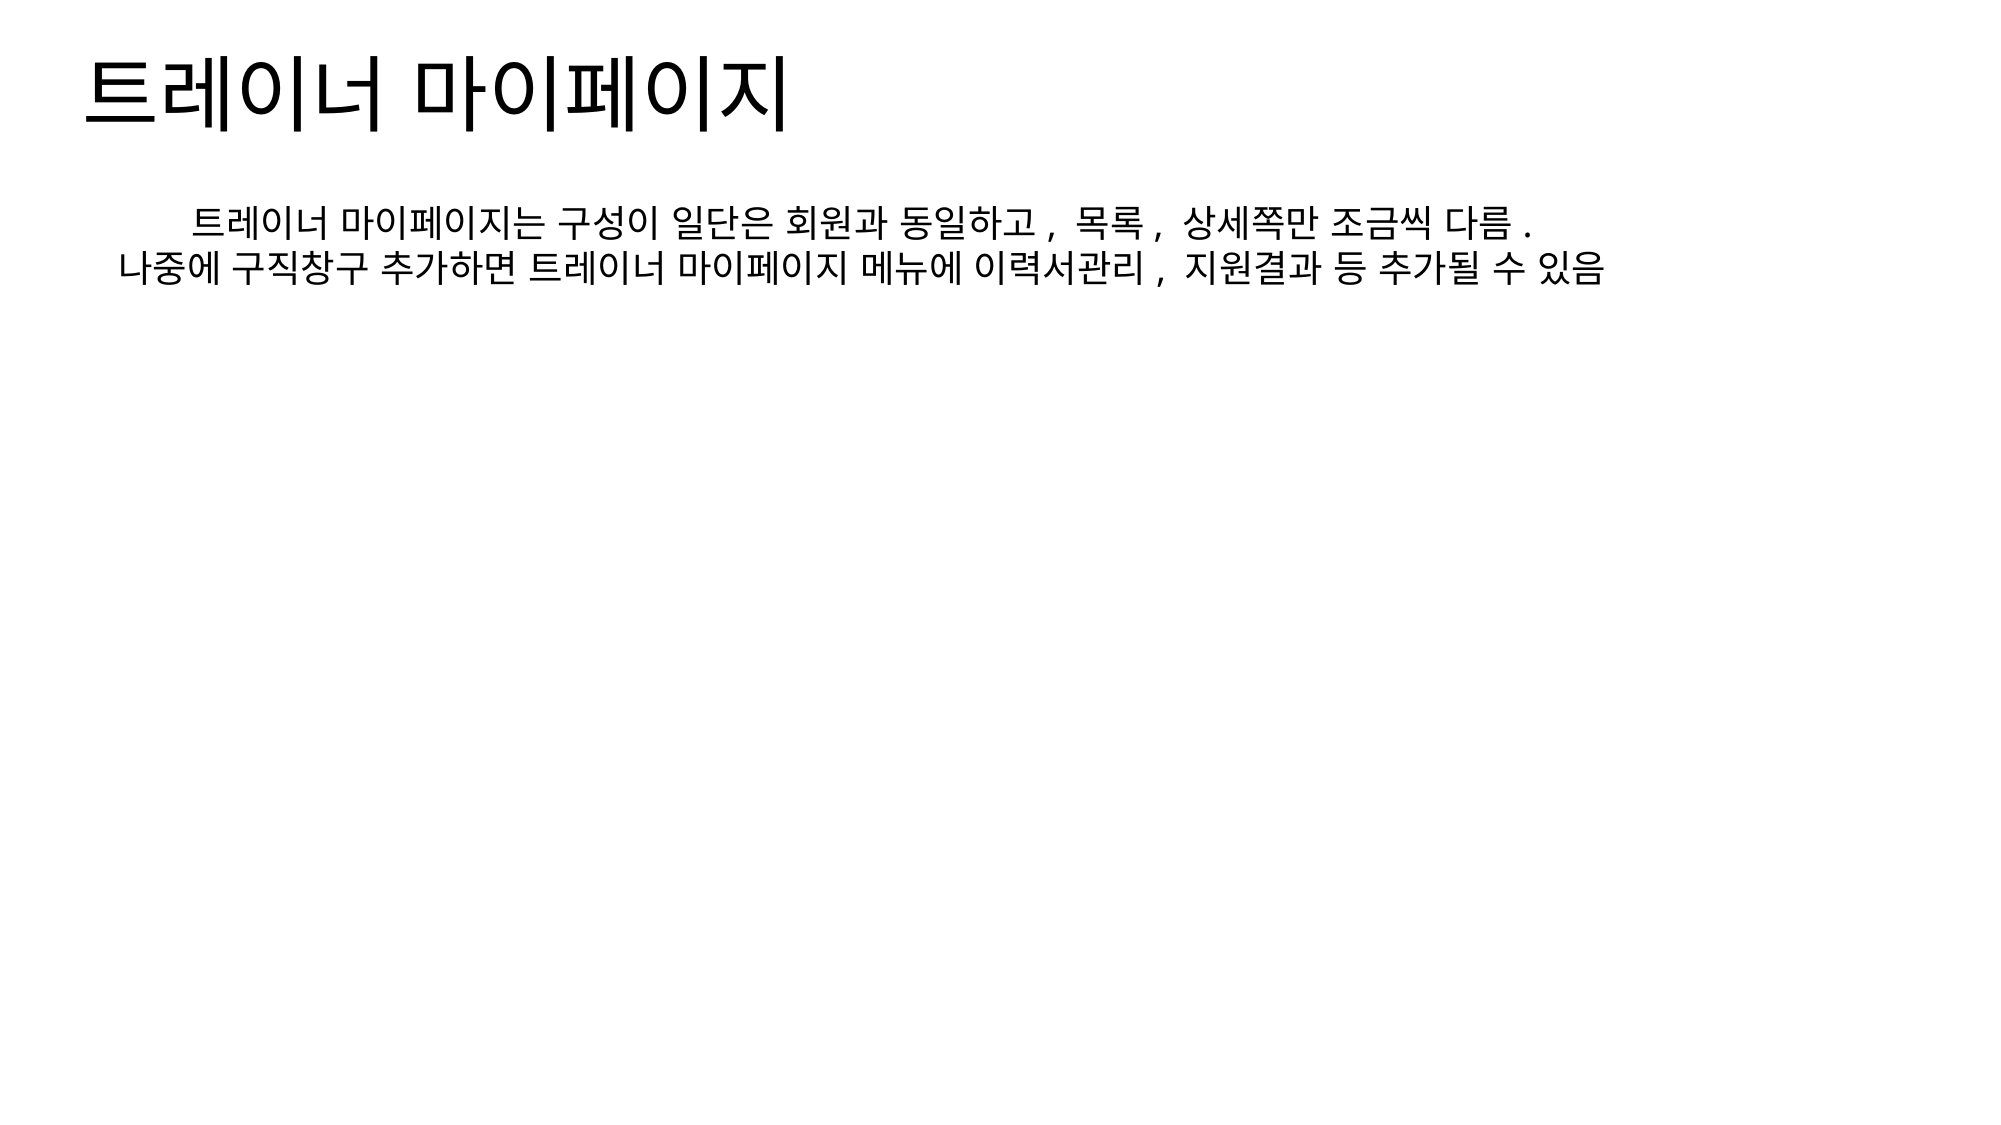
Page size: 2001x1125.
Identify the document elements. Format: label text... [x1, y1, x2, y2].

text_box 트레이너 마이페이지는 구성이 일단은 회원과 동일하고, 목록, 상세쪽만 조금씩 다름. 나중에 구직창구 추가하면 트레이너 마이페이지 메뉴에 이력서관리, 지원결과 등 추가될 수 있음 [45, 192, 1680, 298]
text_box 트레이너 마이페이지 [67, 35, 810, 150]
